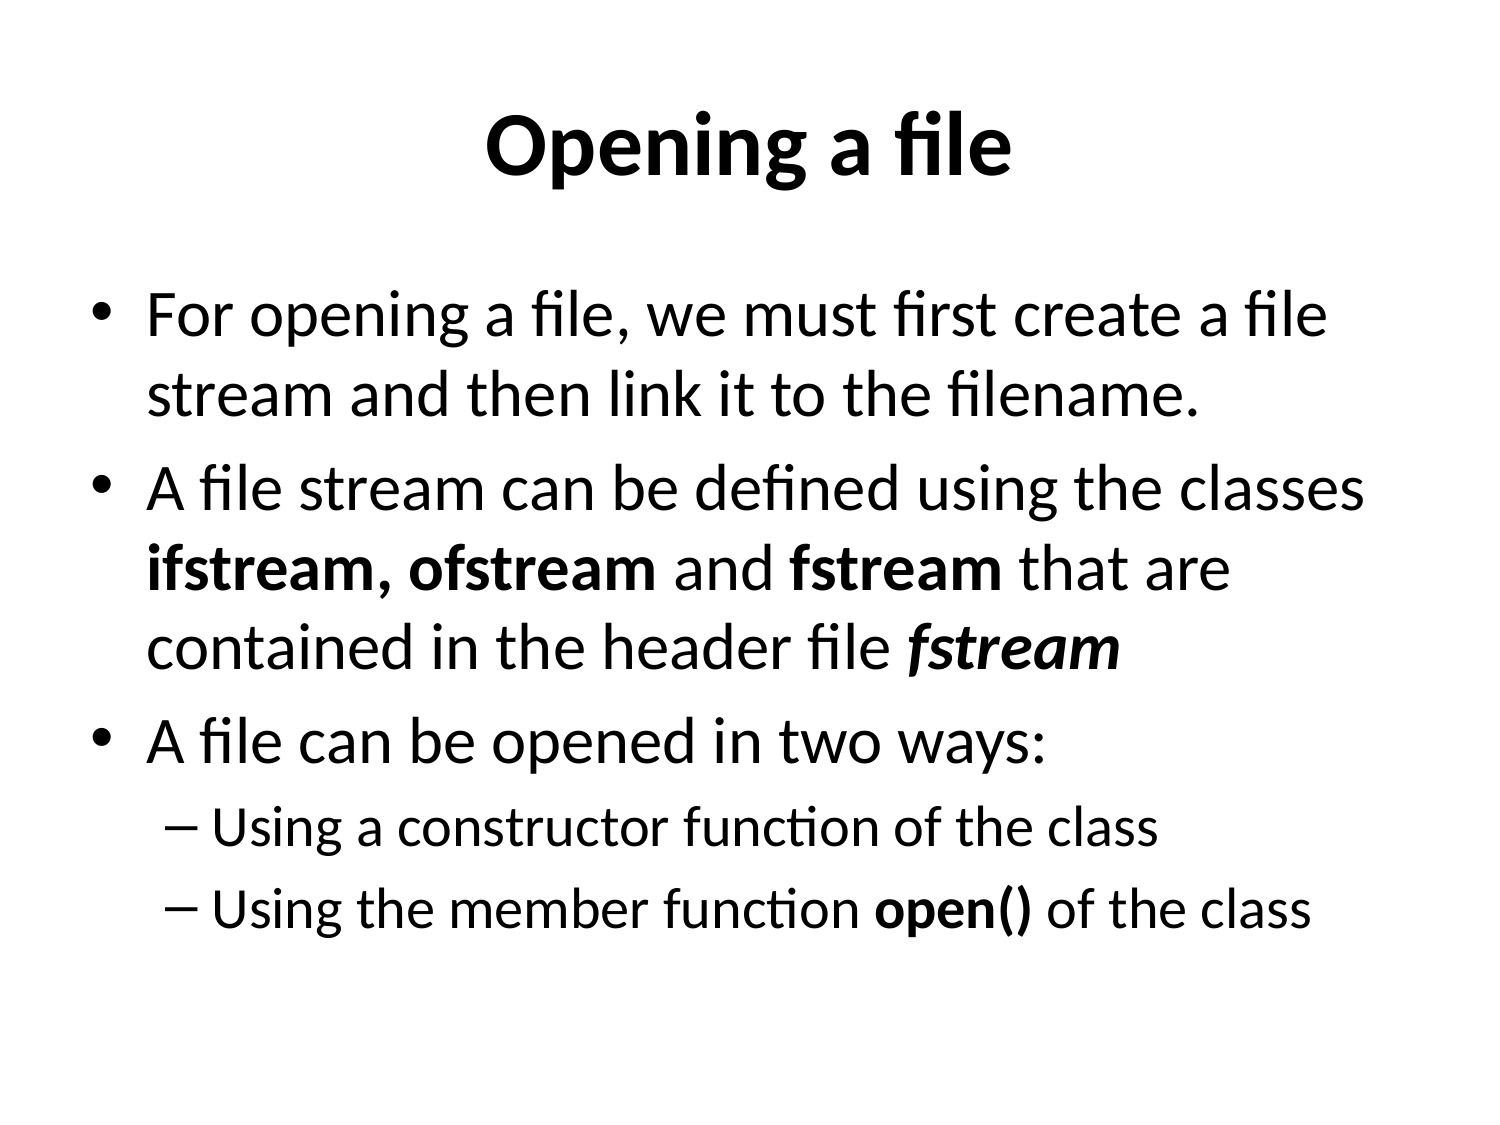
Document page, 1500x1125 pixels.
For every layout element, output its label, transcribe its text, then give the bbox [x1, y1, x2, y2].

list For opening a file, we must first create a file stream and then link it to the filename. A file stream can be defined using the classes ifstream, ofstream and fstream that are contained in the header file fstream A file can be opened in two ways: Using a constructor function of the class Using the member function open() of the class [75, 262, 1425, 1005]
title Opening a file [75, 45, 1425, 233]
